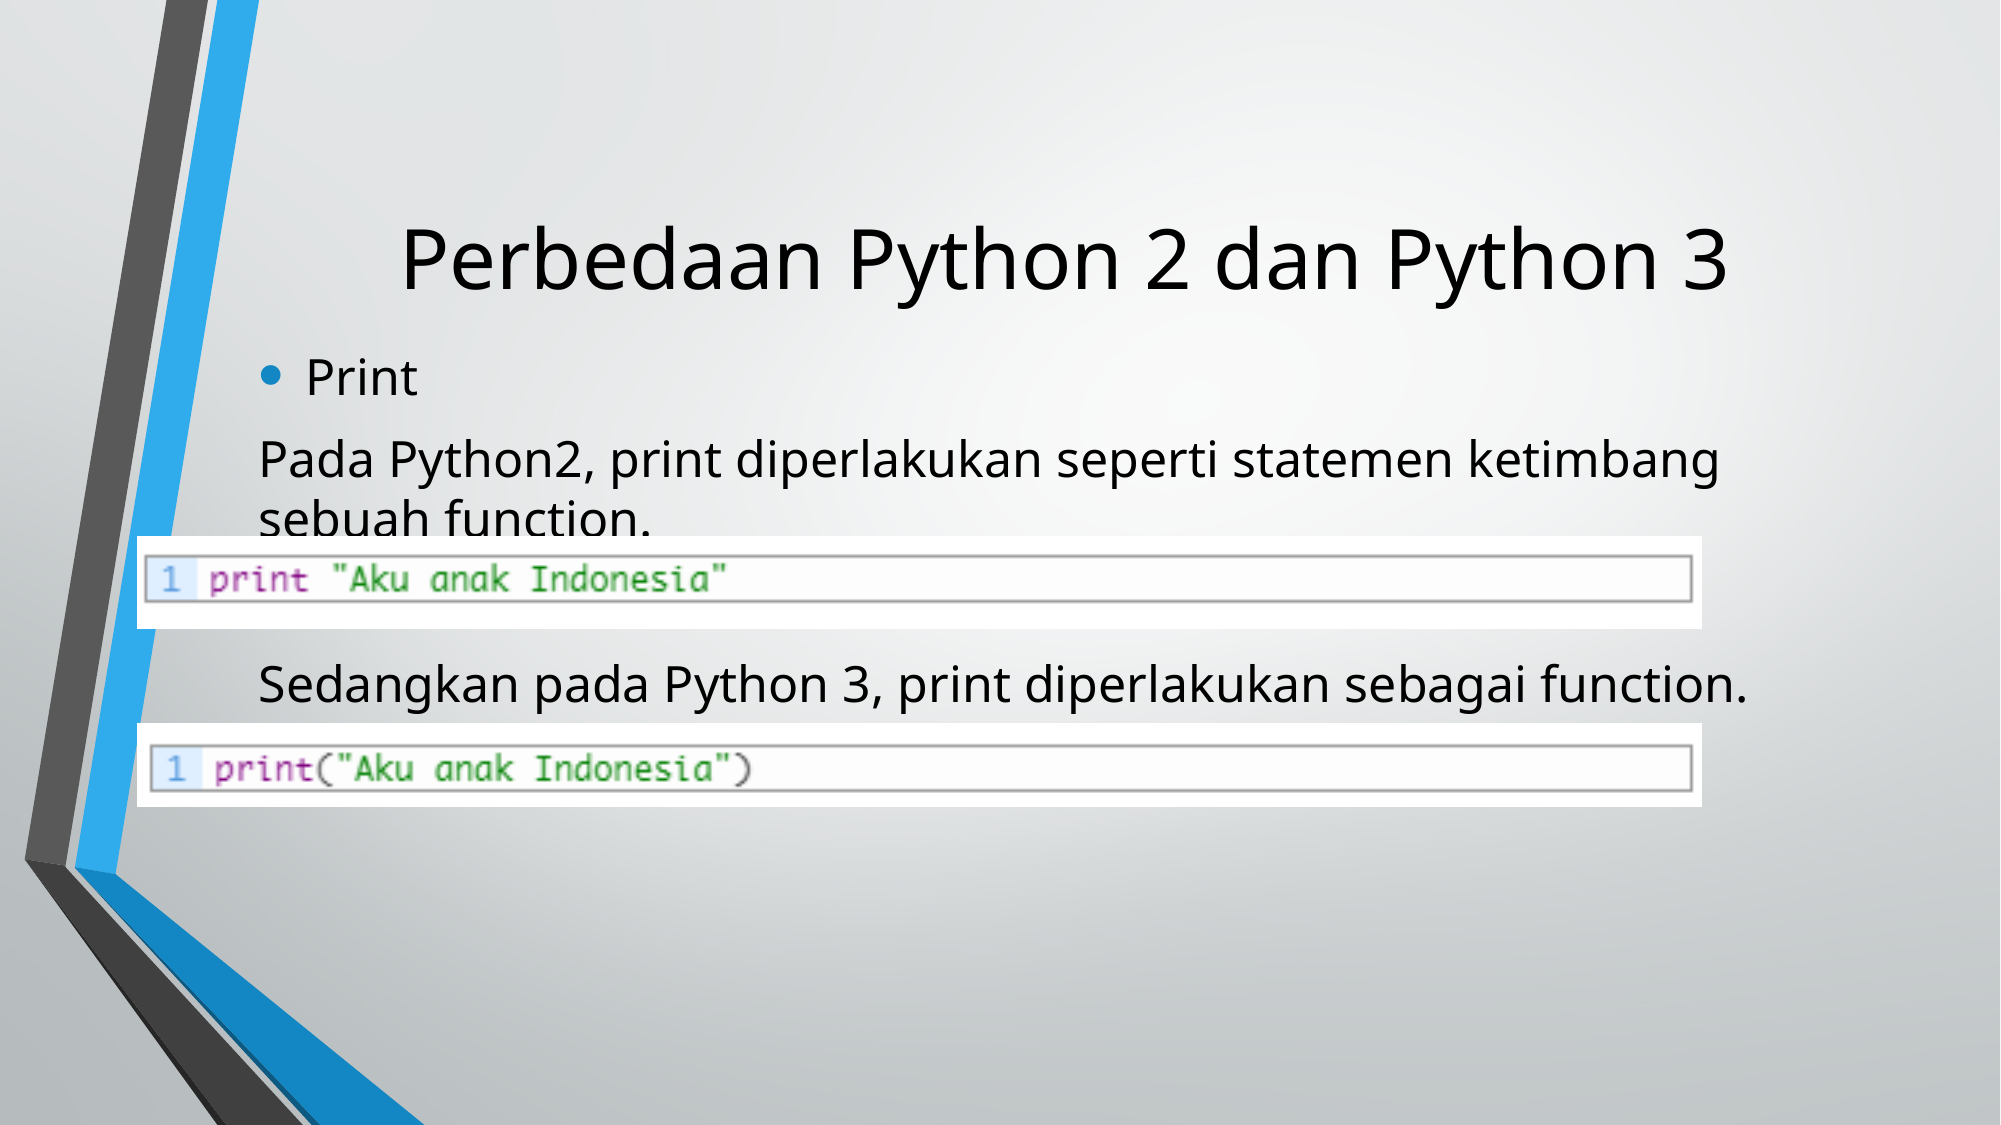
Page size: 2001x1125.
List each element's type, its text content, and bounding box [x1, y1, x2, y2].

title Perbedaan Python 2 dan Python 3 [243, 112, 1887, 400]
list Print Pada Python2, print diperlakukan seperti statemen ketimbang sebuah function. Sedangkan pada Python 3, print diperlakukan sebagai function. [243, 437, 1887, 950]
picture [137, 723, 1703, 807]
picture [137, 536, 1703, 629]
